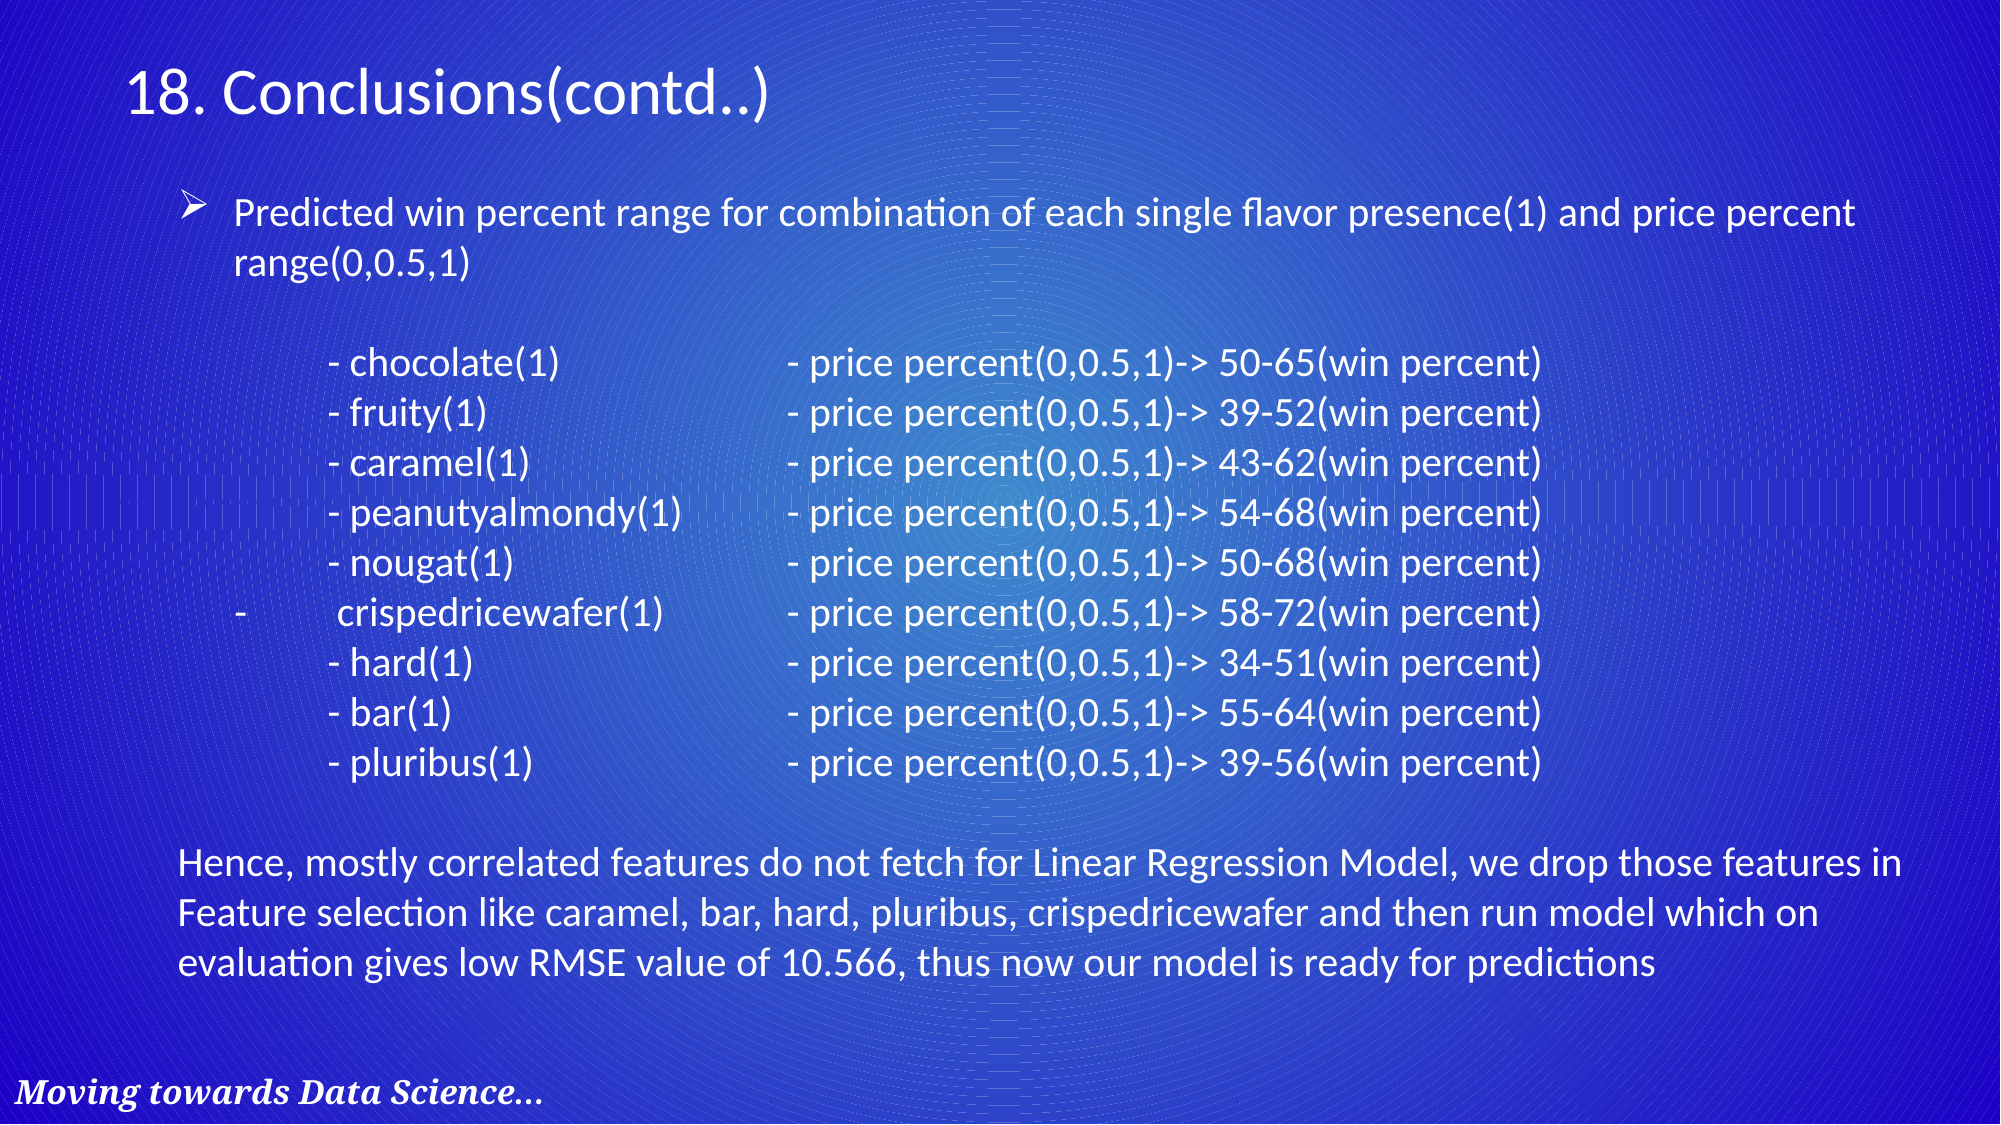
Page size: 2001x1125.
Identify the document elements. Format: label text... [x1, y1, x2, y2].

text_box Predicted win percent range for combination of each single flavor presence(1) and price percent range(0,0.5,1) - chocolate(1) - price percent(0,0.5,1)-> 50-65(win percent) - fruity(1) - price percent(0,0.5,1)-> 39-52(win percent) - caramel(1) - price percent(0,0.5,1)-> 43-62(win percent) - peanutyalmondy(1) - price percent(0,0.5,1)-> 54-68(win percent) - nougat(1) - price percent(0,0.5,1)-> 50-68(win percent) - crispedricewafer(1) - price percent(0,0.5,1)-> 58-72(win percent) - hard(1) - price percent(0,0.5,1)-> 34-51(win percent) - bar(1) - price percent(0,0.5,1)-> 55-64(win percent) - pluribus(1) - price percent(0,0.5,1)-> 39-56(win percent) Hence, mostly correlated features do not fetch for Linear Regression Model, we drop those features in Feature selection like caramel, bar, hard, pluribus, crispedricewafer and then run model which on evaluation gives low RMSE value of 10.566, thus now our model is ready for predictions [162, 177, 1966, 993]
text_box 18. Conclusions(contd..) [108, 40, 1966, 136]
text_box [0, 0, 2000, 1125]
text_box Moving towards Data Science… [0, 1064, 583, 1119]
